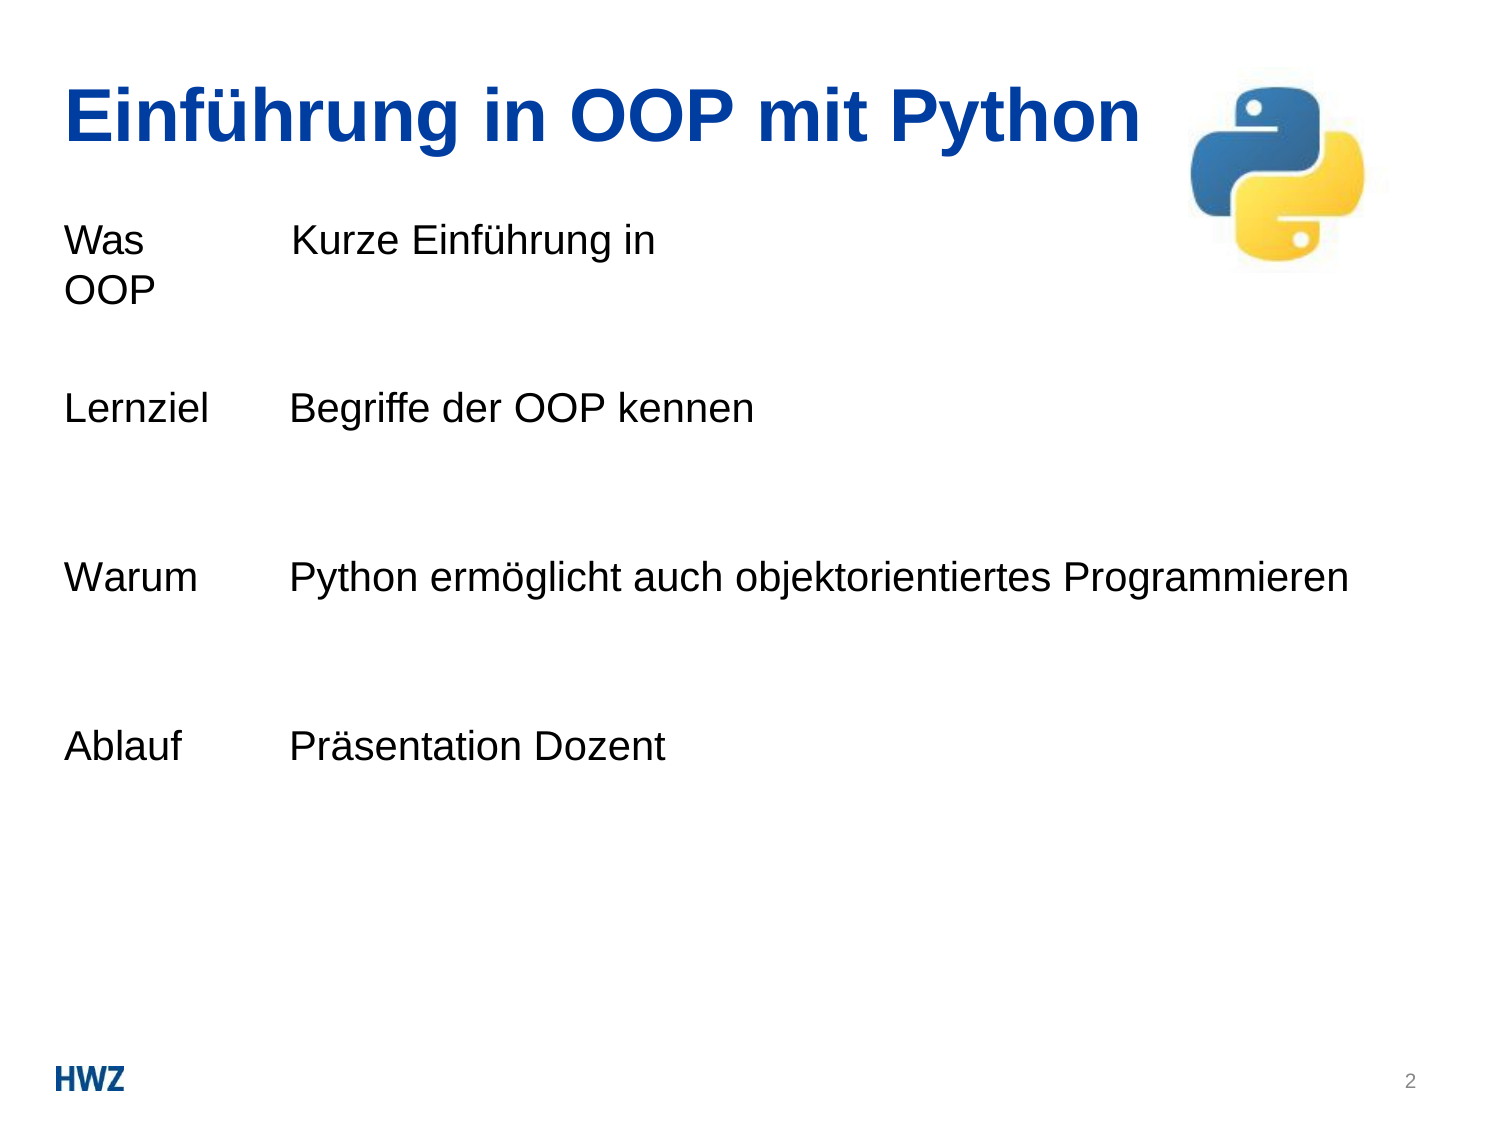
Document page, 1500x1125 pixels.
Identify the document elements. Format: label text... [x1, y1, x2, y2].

text_box Warum [61, 548, 199, 601]
text_box Lernziel [61, 379, 213, 432]
text_box Python ermöglicht auch objektorientiertes Programmieren [287, 548, 1353, 601]
picture [1188, 67, 1389, 273]
text_box Präsentation Dozent [287, 716, 668, 769]
text_box Ablauf [62, 716, 185, 769]
text_box Was Kurze Einführung in OOP [61, 210, 760, 313]
picture [56, 1066, 124, 1091]
title Einführung in OOP mit Python [62, 64, 1146, 254]
text_box Begriffe der OOP kennen [287, 379, 757, 432]
slide_number 2 [1398, 1068, 1437, 1125]
